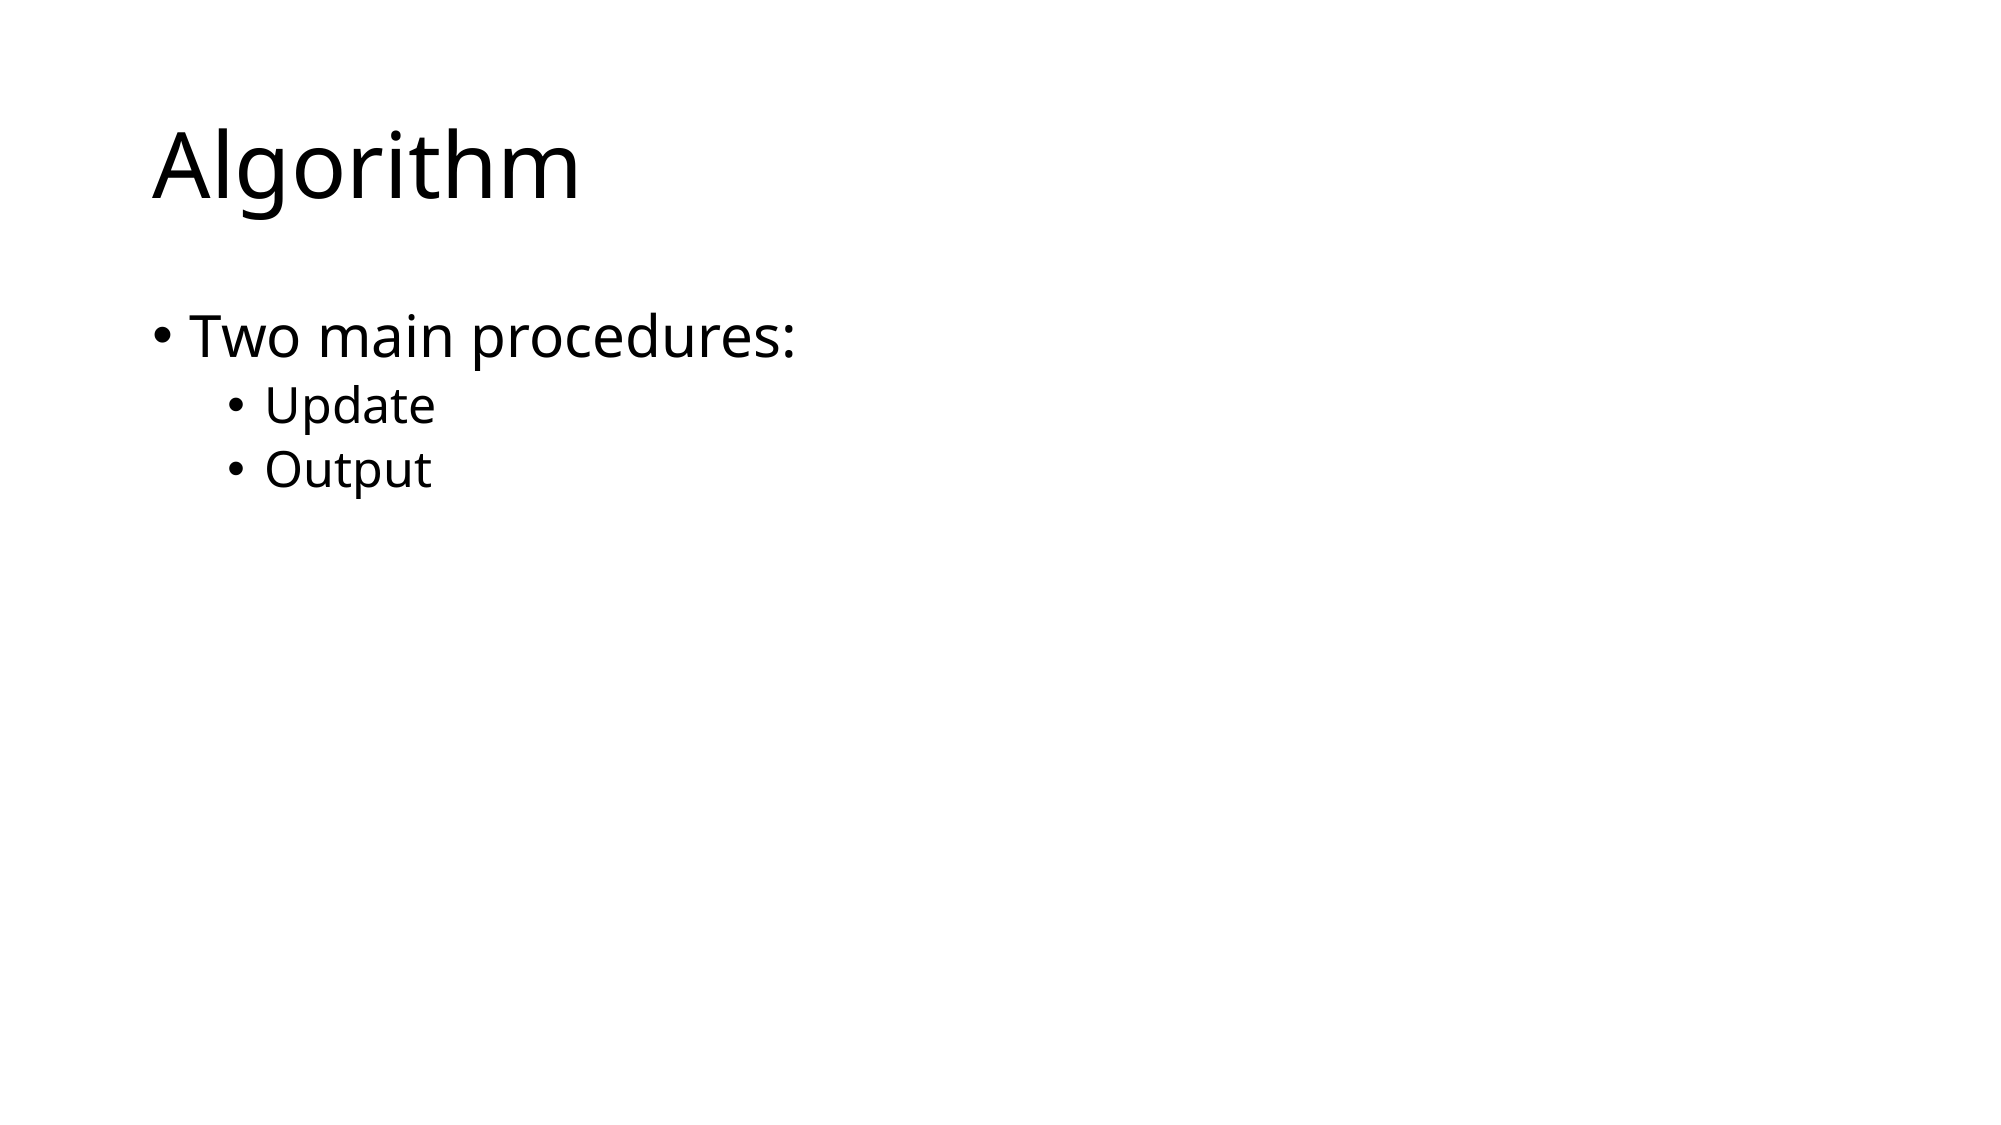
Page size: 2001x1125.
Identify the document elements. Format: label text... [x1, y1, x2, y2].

title Algorithm [137, 59, 1863, 278]
list Two main procedures: Update Output [137, 299, 1863, 1014]
